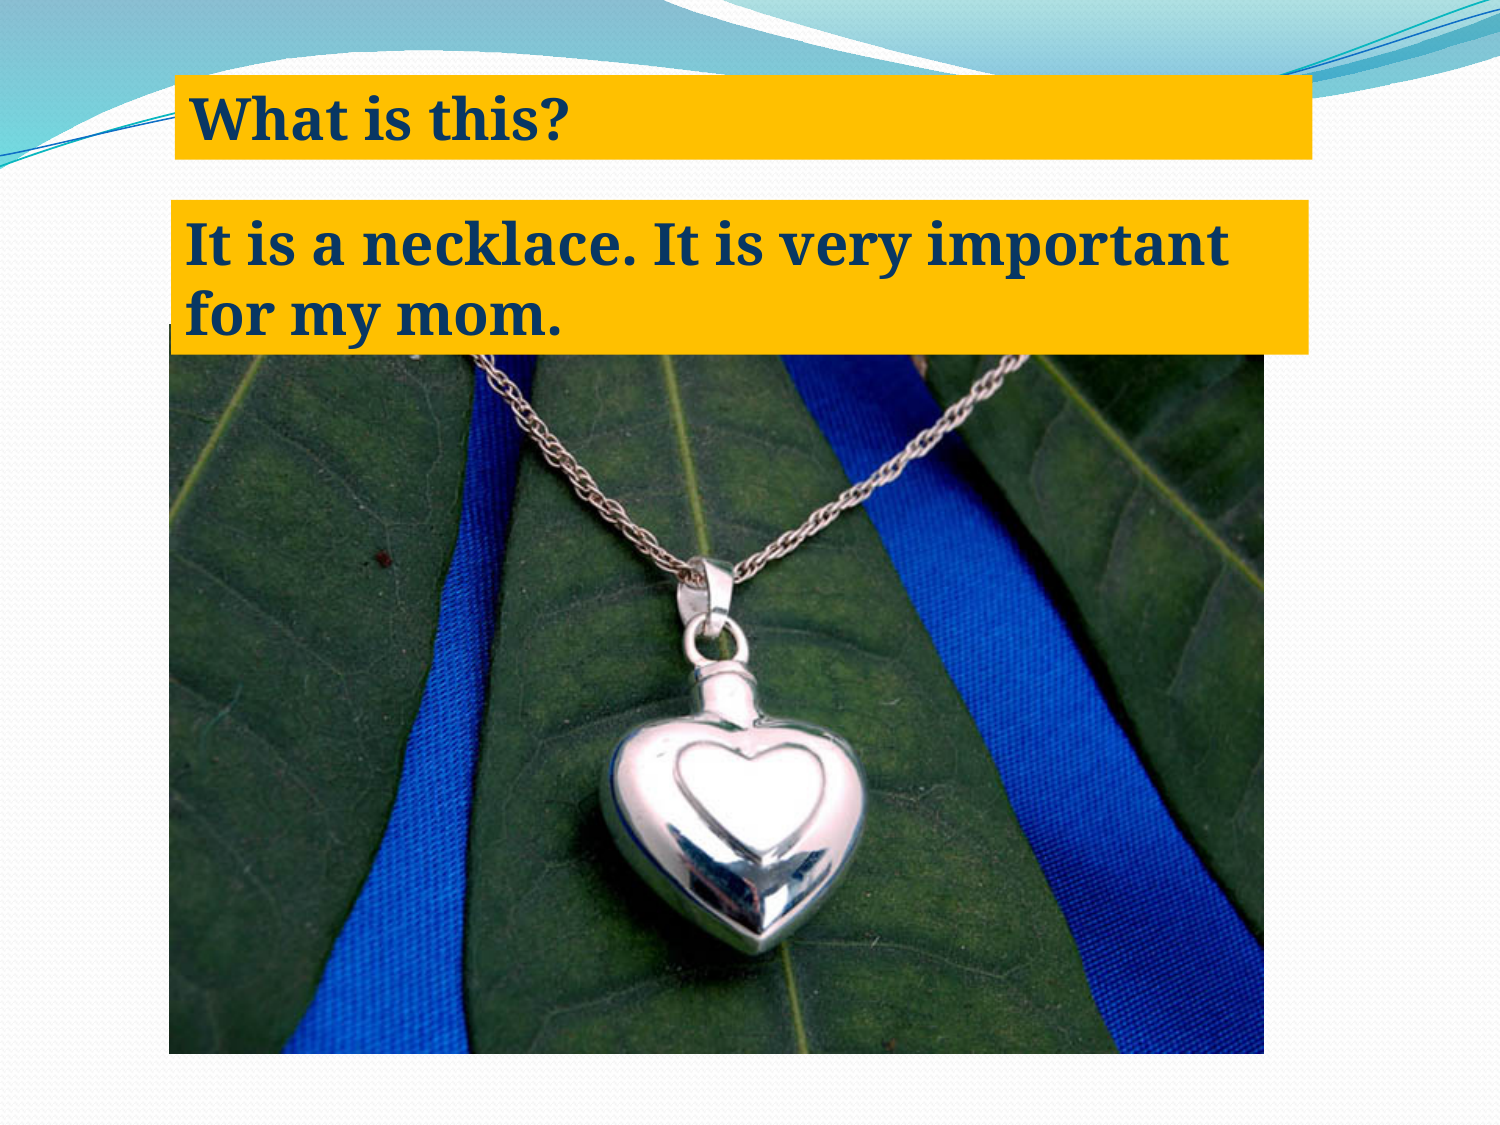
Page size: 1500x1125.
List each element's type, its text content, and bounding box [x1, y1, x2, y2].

text_box It is a necklace. It is very important for my mom. [171, 199, 1309, 355]
picture [169, 324, 1264, 1054]
text_box What is this? [174, 75, 1313, 160]
